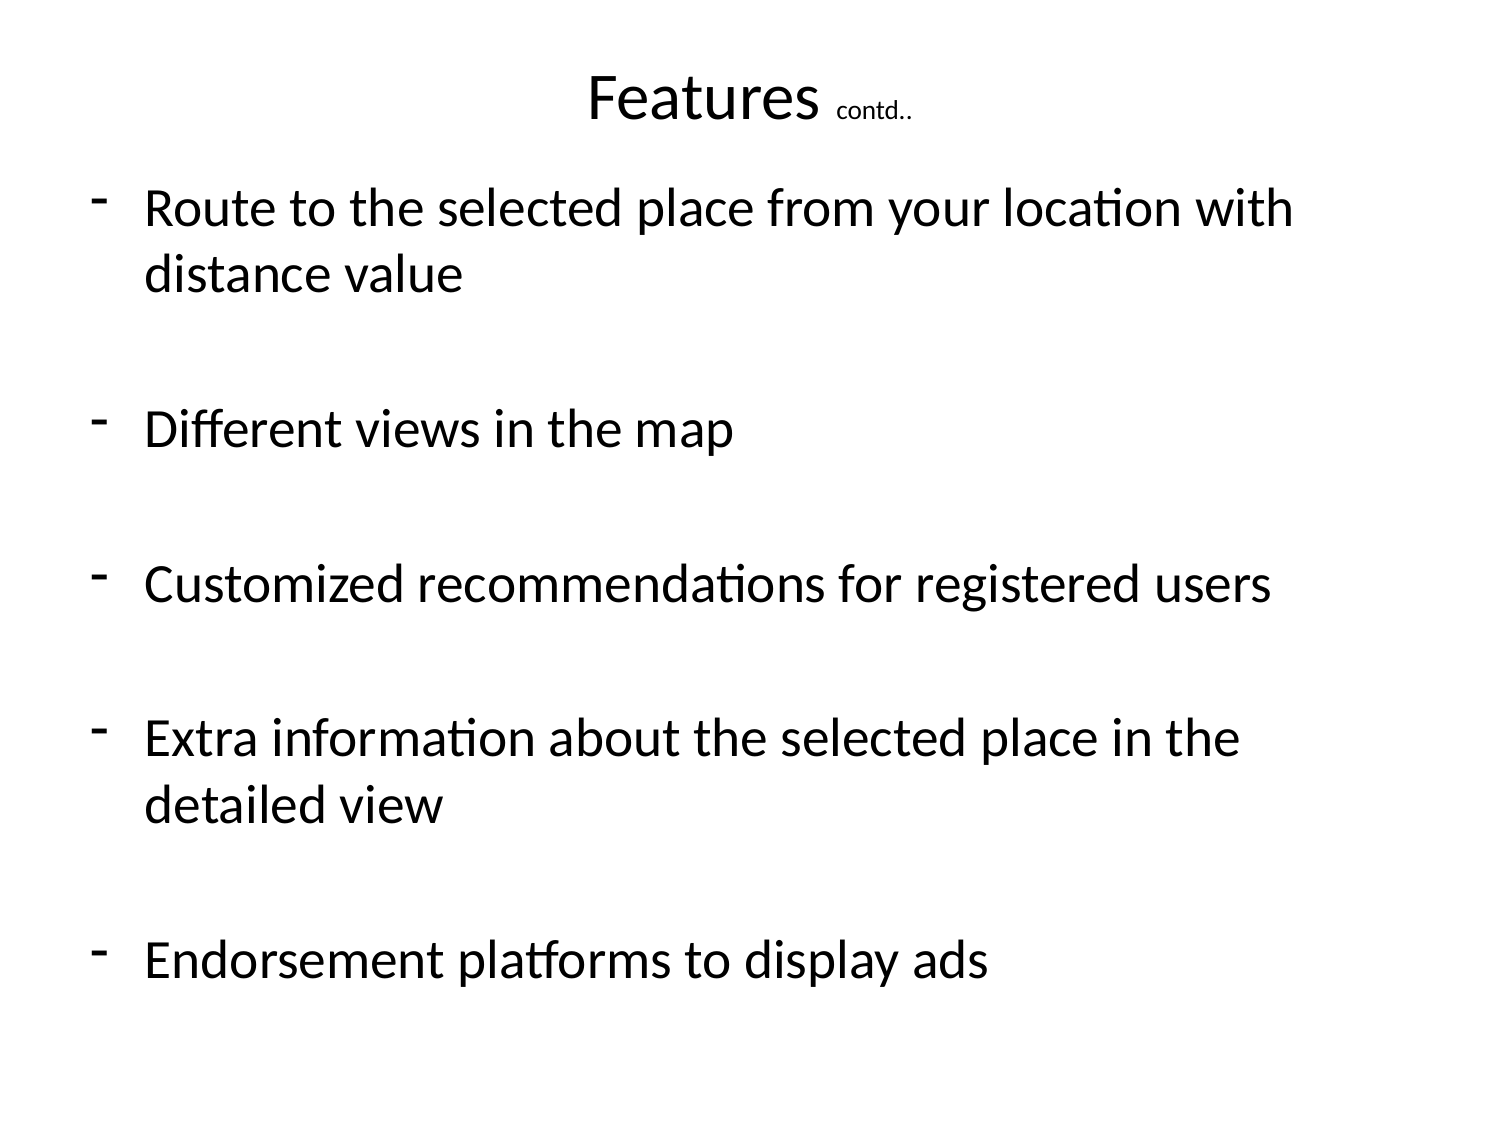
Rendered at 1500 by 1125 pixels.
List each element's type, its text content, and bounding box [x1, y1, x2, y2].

title Features contd.. [75, 45, 1425, 141]
list Route to the selected place from your location with distance value Different views in the map Customized recommendations for registered users Extra information about the selected place in the detailed view Endorsement platforms to display ads [75, 163, 1425, 1005]
